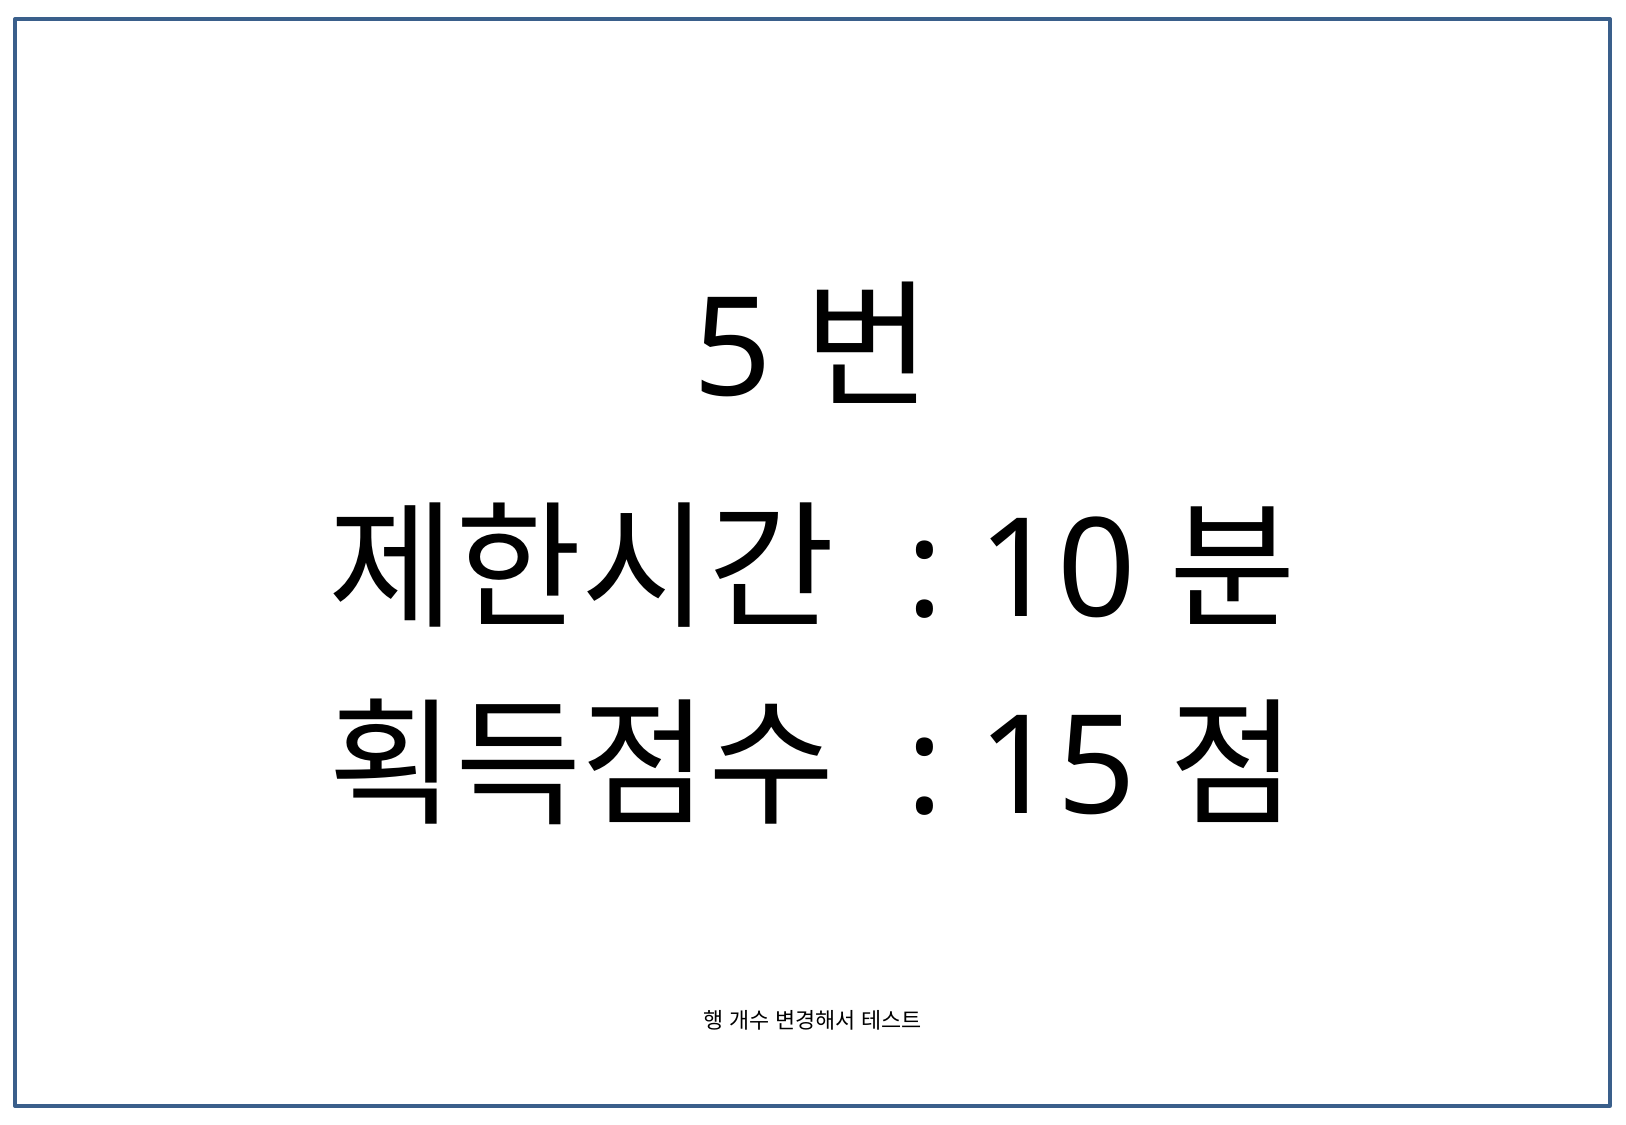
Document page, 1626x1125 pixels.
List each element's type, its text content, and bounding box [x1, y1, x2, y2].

text_box 5번 [678, 250, 947, 431]
text_box 행 개수 변경해서 테스트 [688, 999, 937, 1041]
text_box [13, 17, 1612, 1108]
text_box 획득점수 : 15점 [314, 668, 1311, 849]
text_box 제한시간 : 10분 [314, 471, 1311, 652]
